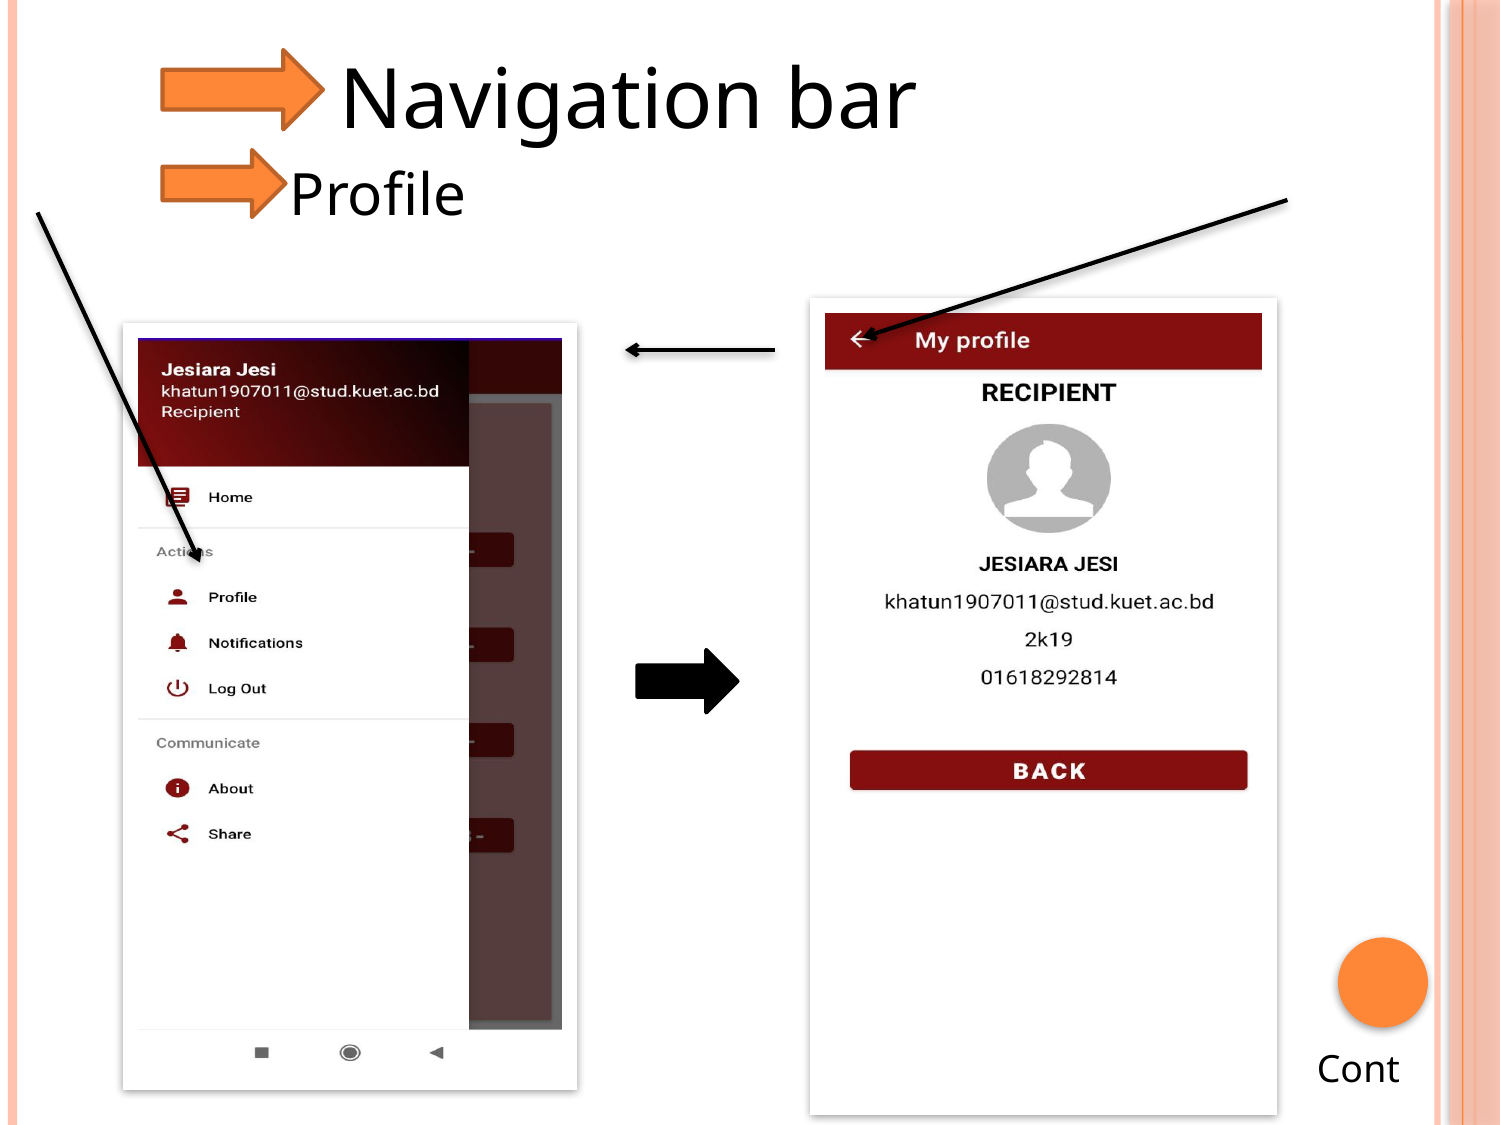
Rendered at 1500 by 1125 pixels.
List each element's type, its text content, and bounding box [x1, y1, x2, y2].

text_box Cont [1302, 1037, 1416, 1098]
picture [824, 311, 1263, 1101]
text_box [160, 148, 275, 219]
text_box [36, 211, 201, 563]
text_box Profile [275, 149, 1225, 235]
text_box [160, 48, 324, 132]
picture [136, 336, 563, 1076]
text_box Navigation bar [324, 37, 1150, 153]
text_box [635, 648, 740, 715]
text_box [861, 199, 1288, 338]
